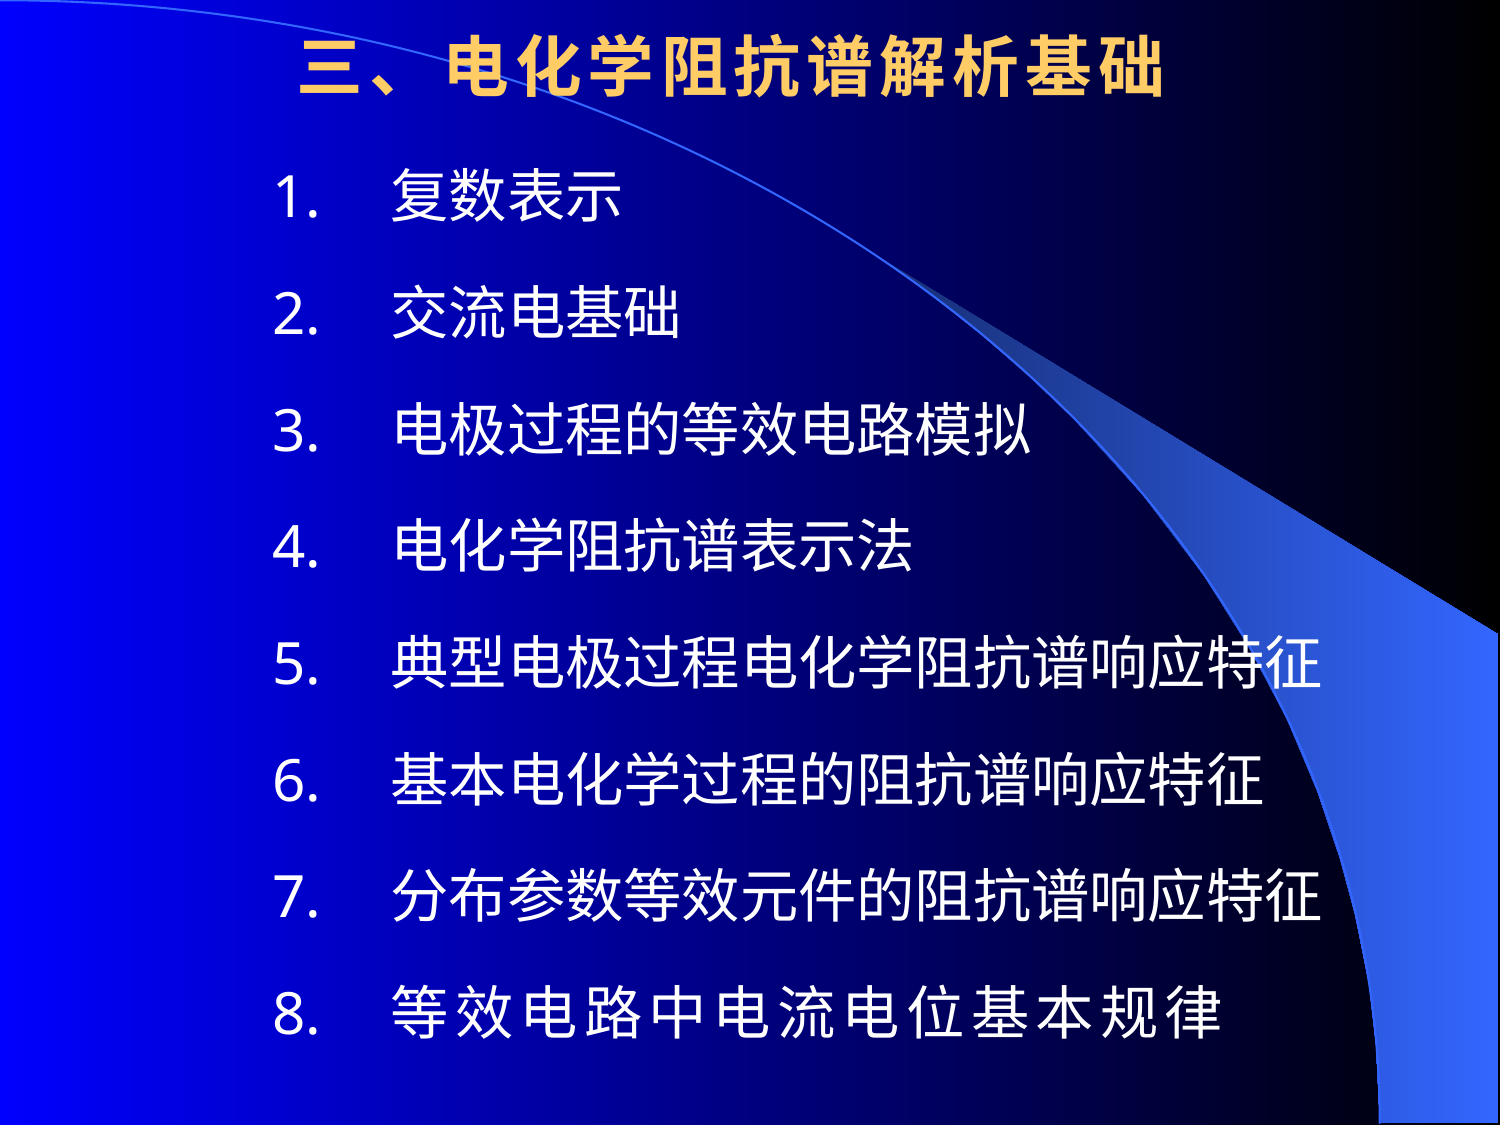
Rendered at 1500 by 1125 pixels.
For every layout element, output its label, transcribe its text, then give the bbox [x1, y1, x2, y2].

text_box 三、电化学阻抗谱解析基础 [82, 23, 1381, 106]
list 复数表示 交流电基础 电极过程的等效电路模拟 电化学阻抗谱表示法 典型电极过程电化学阻抗谱响应特征 基本电化学过程的阻抗谱响应特征 分布参数等效元件的阻抗谱响应特征 等效电路中电流电位基本规律 [257, 116, 1442, 1079]
